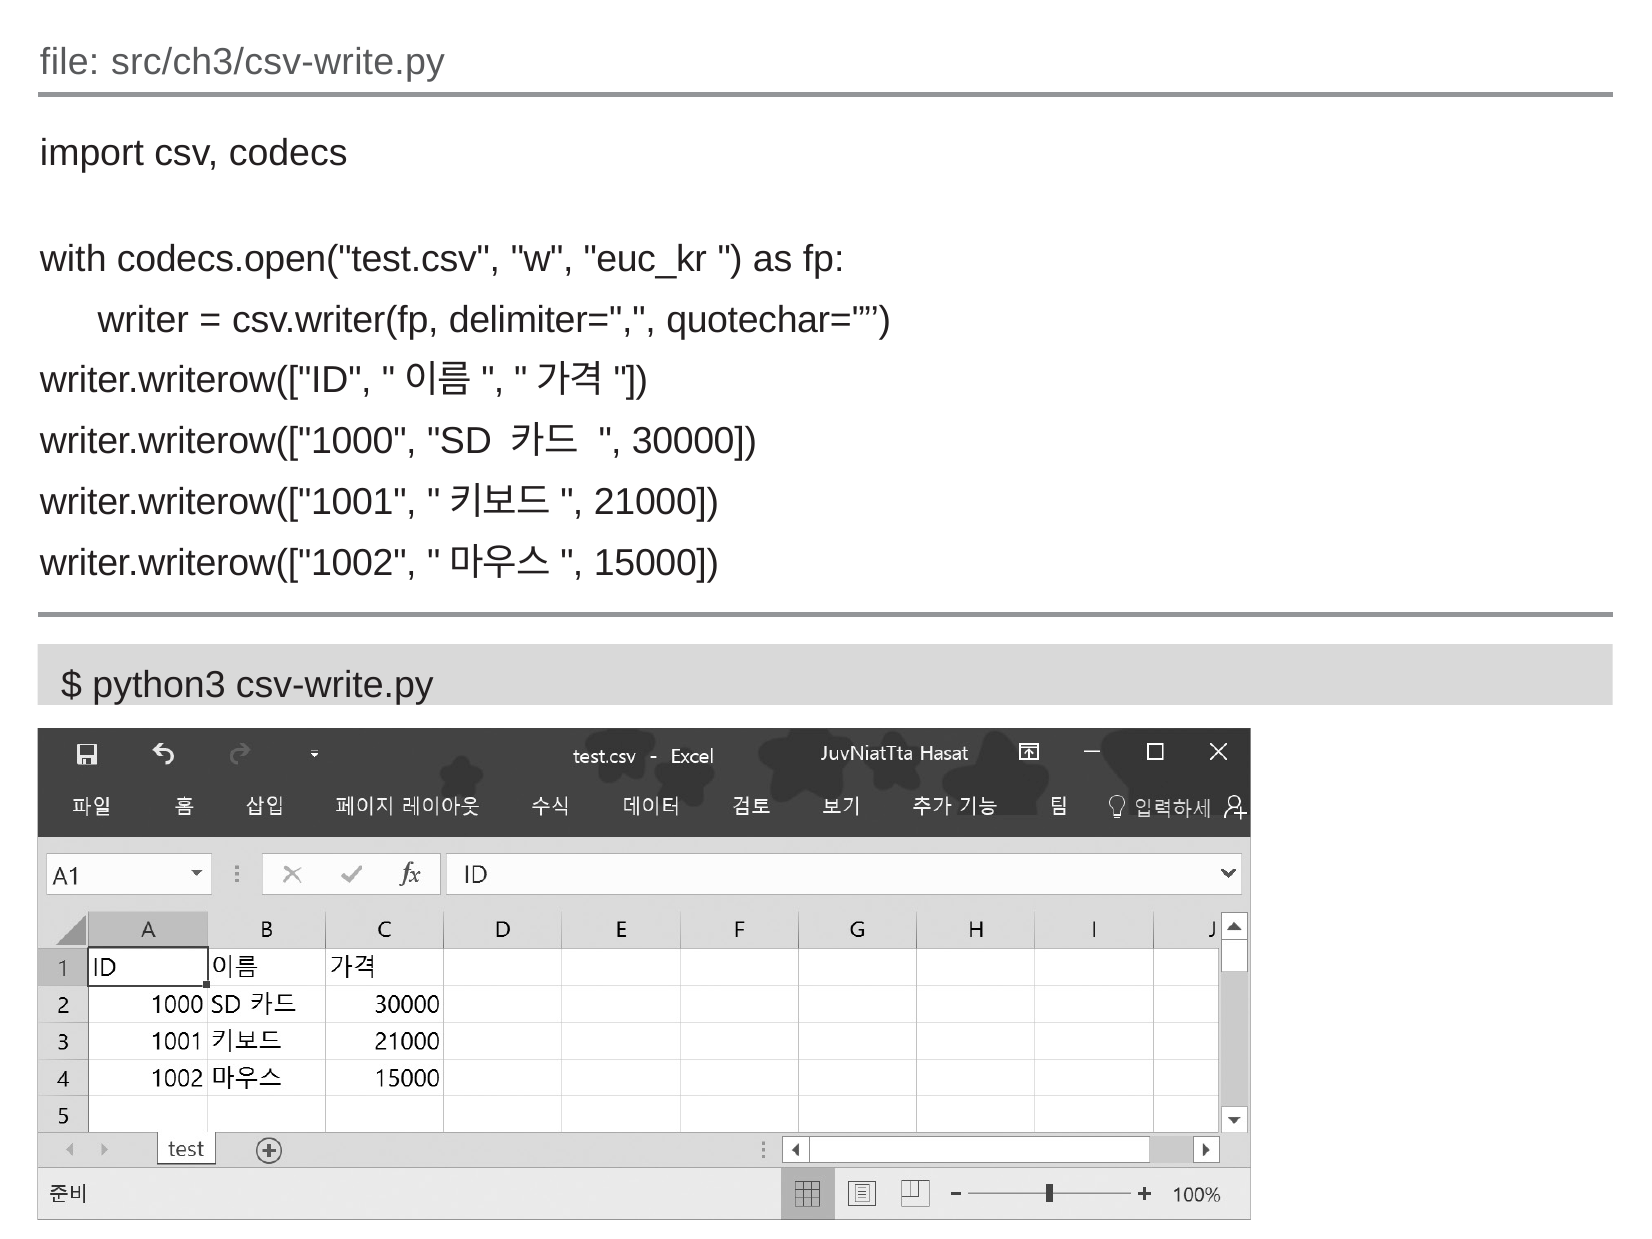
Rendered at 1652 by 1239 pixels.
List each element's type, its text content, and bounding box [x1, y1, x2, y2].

text_box file: src/ch3/csv-write.py import csv, codecs with codecs.open("test.csv", "w", "euc_kr ") as fp: writer = csv.writer(fp, delimiter=",", quotechar='”’) writer.writerow(["ID", "이름", "가격"]) writer.writerow(["1000", "SD 카드 ", 30000]) writer.writerow(["1001", "키보드", 21000]) writer.writerow(["1002", "마우스", 15000]) [38, 36, 1639, 583]
text_box [37, 728, 1251, 1220]
text_box $ python3 csv-write.py [37, 644, 1613, 705]
